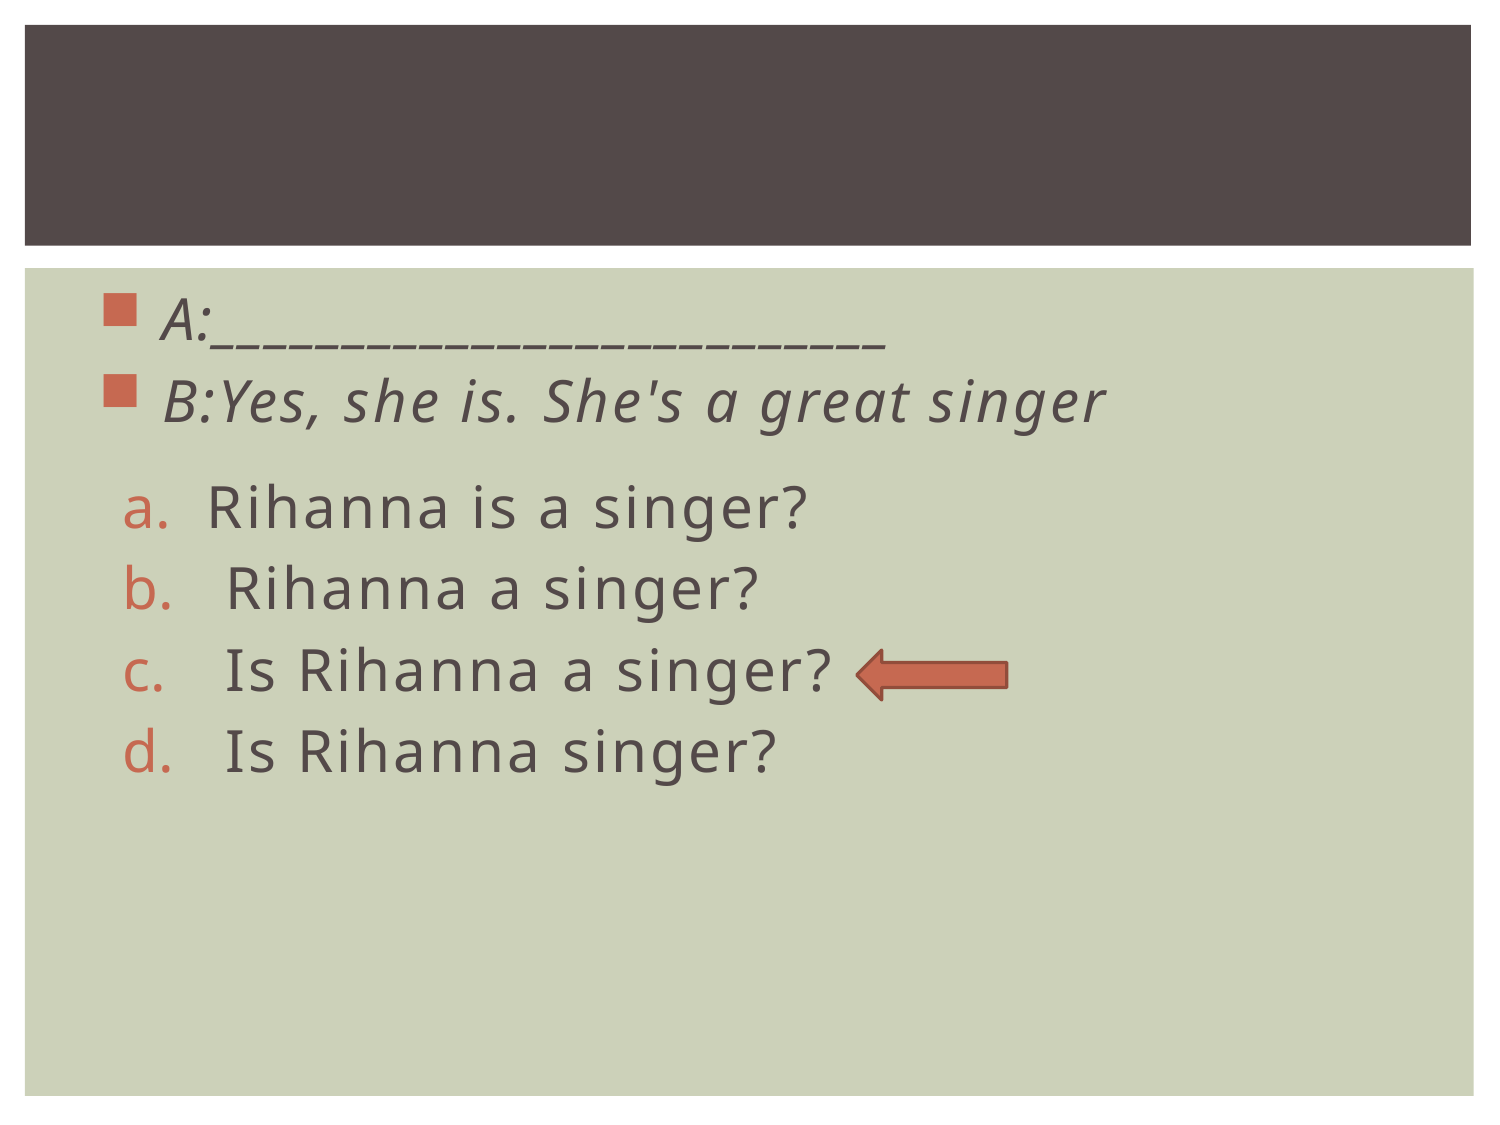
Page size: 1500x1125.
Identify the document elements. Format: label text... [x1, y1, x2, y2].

text_box [855, 648, 1009, 702]
list Rihanna is a singer? Rihanna a singer? Is Rihanna a singer? Is Rihanna singer? [99, 500, 1088, 800]
list A:__________________________ B:Yes, she is. She's a great singer [75, 275, 1425, 500]
